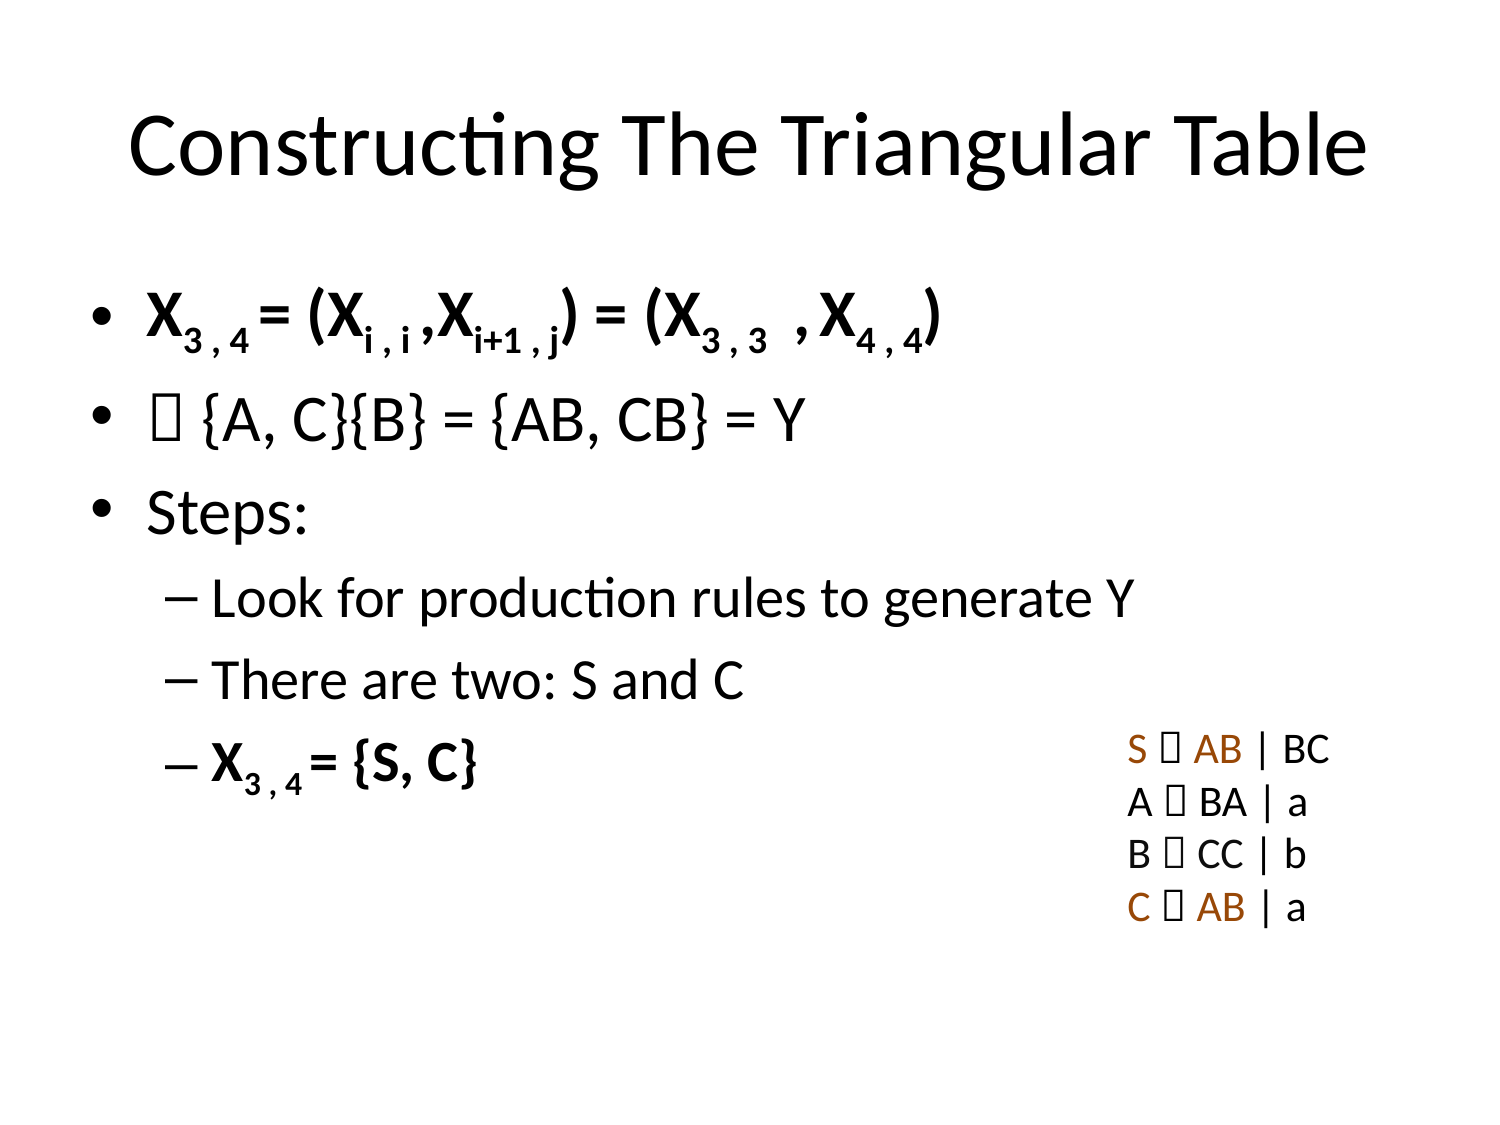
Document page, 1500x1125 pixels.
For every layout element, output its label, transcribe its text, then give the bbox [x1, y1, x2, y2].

title Constructing The Triangular Table [75, 45, 1425, 233]
list X3 , 4 = (Xi , i ,Xi+1 , j) = (X3 , 3 , X4 , 4)  {A, C}{B} = {AB, CB} = Y Steps: Look for production rules to generate Y There are two: S and C X3 , 4 = {S, C} [75, 262, 1425, 1005]
text_box S  AB | BC A  BA | a B  CC | b C  AB | a [962, 712, 1450, 938]
